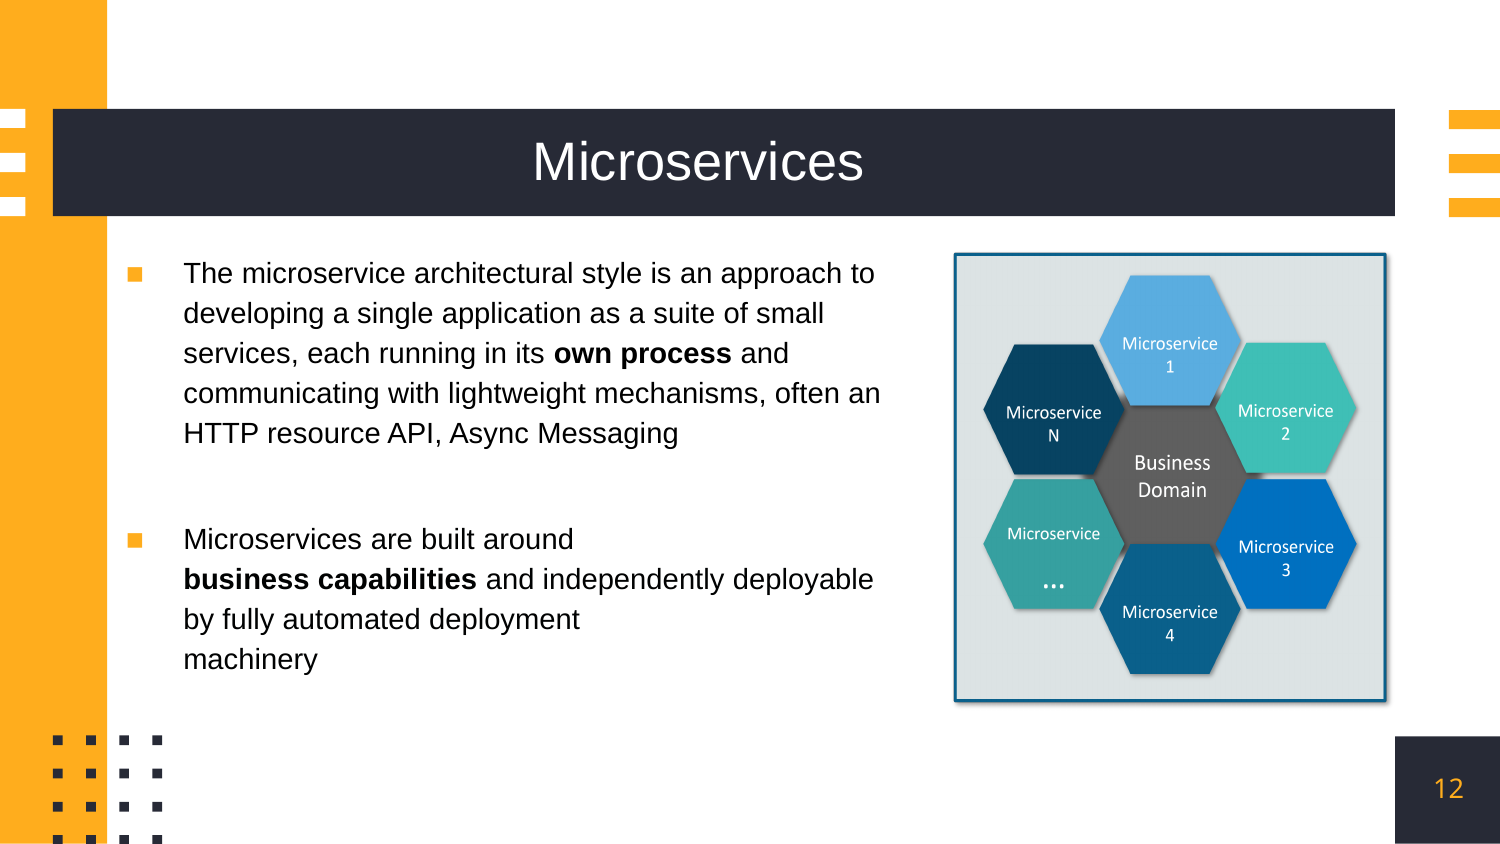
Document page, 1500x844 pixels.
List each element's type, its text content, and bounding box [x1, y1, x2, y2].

list The microservice architectural style is an approach to developing a single application as a suite of small services, each running in its own process and communicating with lightweight mechanisms, often an HTTP resource API, Async Messaging Microservices are built around business capabilities and independently deployable by fully automated deployment machinery [108, 248, 904, 693]
slide_number 12 [1395, 736, 1500, 844]
picture [949, 248, 1396, 712]
title Microservices [108, 108, 1305, 217]
